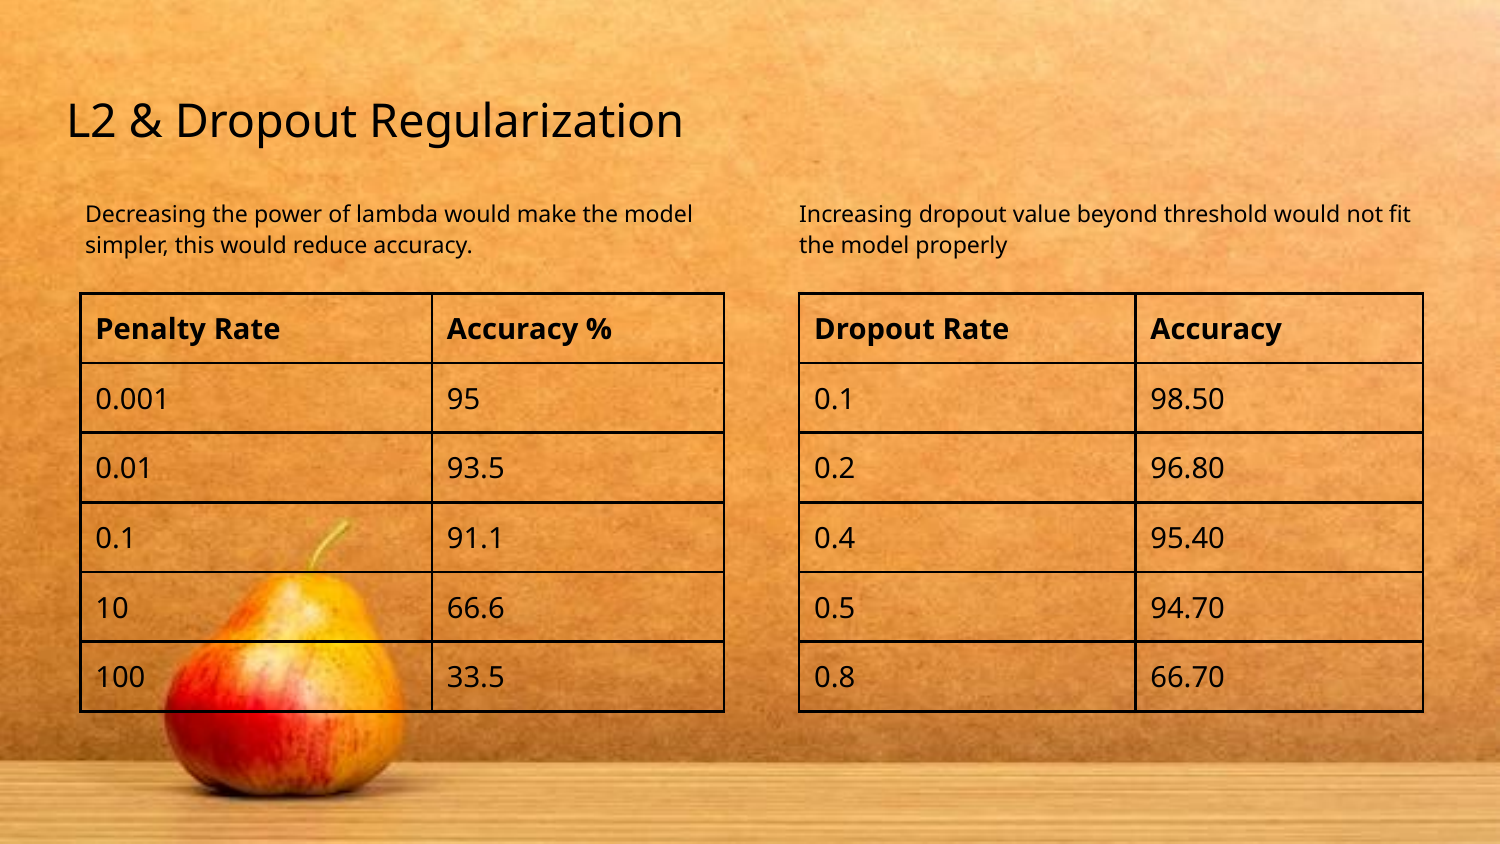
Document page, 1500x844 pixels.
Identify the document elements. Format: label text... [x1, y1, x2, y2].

table_cell 66.6 [433, 573, 723, 640]
table_cell 10 [82, 573, 431, 640]
table_cell 95 [433, 364, 723, 431]
table_cell 98.50 [1137, 364, 1422, 431]
table_cell 0.5 [800, 573, 1134, 640]
table_cell 33.5 [433, 643, 723, 710]
table_cell 93.5 [433, 434, 723, 501]
table_cell 91.1 [433, 504, 723, 571]
table_header Penalty Rate [82, 295, 431, 362]
table_cell 100 [82, 643, 431, 710]
table_header Accuracy [1137, 295, 1422, 362]
table_header Accuracy % [433, 295, 723, 362]
table_header Dropout Rate [800, 295, 1134, 362]
table_cell 0.001 [82, 364, 431, 431]
table_cell 96.80 [1137, 434, 1422, 501]
title Increasing dropout value beyond threshold would not fit the model properly [784, 183, 1438, 277]
title L2 & Dropout Regularization [51, 72, 1449, 167]
table_cell 95.40 [1137, 504, 1422, 571]
table_cell 66.70 [1137, 643, 1422, 710]
picture [0, 0, 1500, 844]
table_cell 0.01 [82, 434, 431, 501]
table_cell 0.1 [800, 364, 1134, 431]
title Decreasing the power of lambda would make the model simpler, this would reduce accuracy. [70, 183, 725, 278]
table_cell 0.4 [800, 504, 1134, 571]
table_cell 94.70 [1137, 573, 1422, 640]
table_cell 0.8 [800, 643, 1134, 710]
table_cell 0.2 [800, 434, 1134, 501]
table_cell 0.1 [82, 504, 431, 571]
